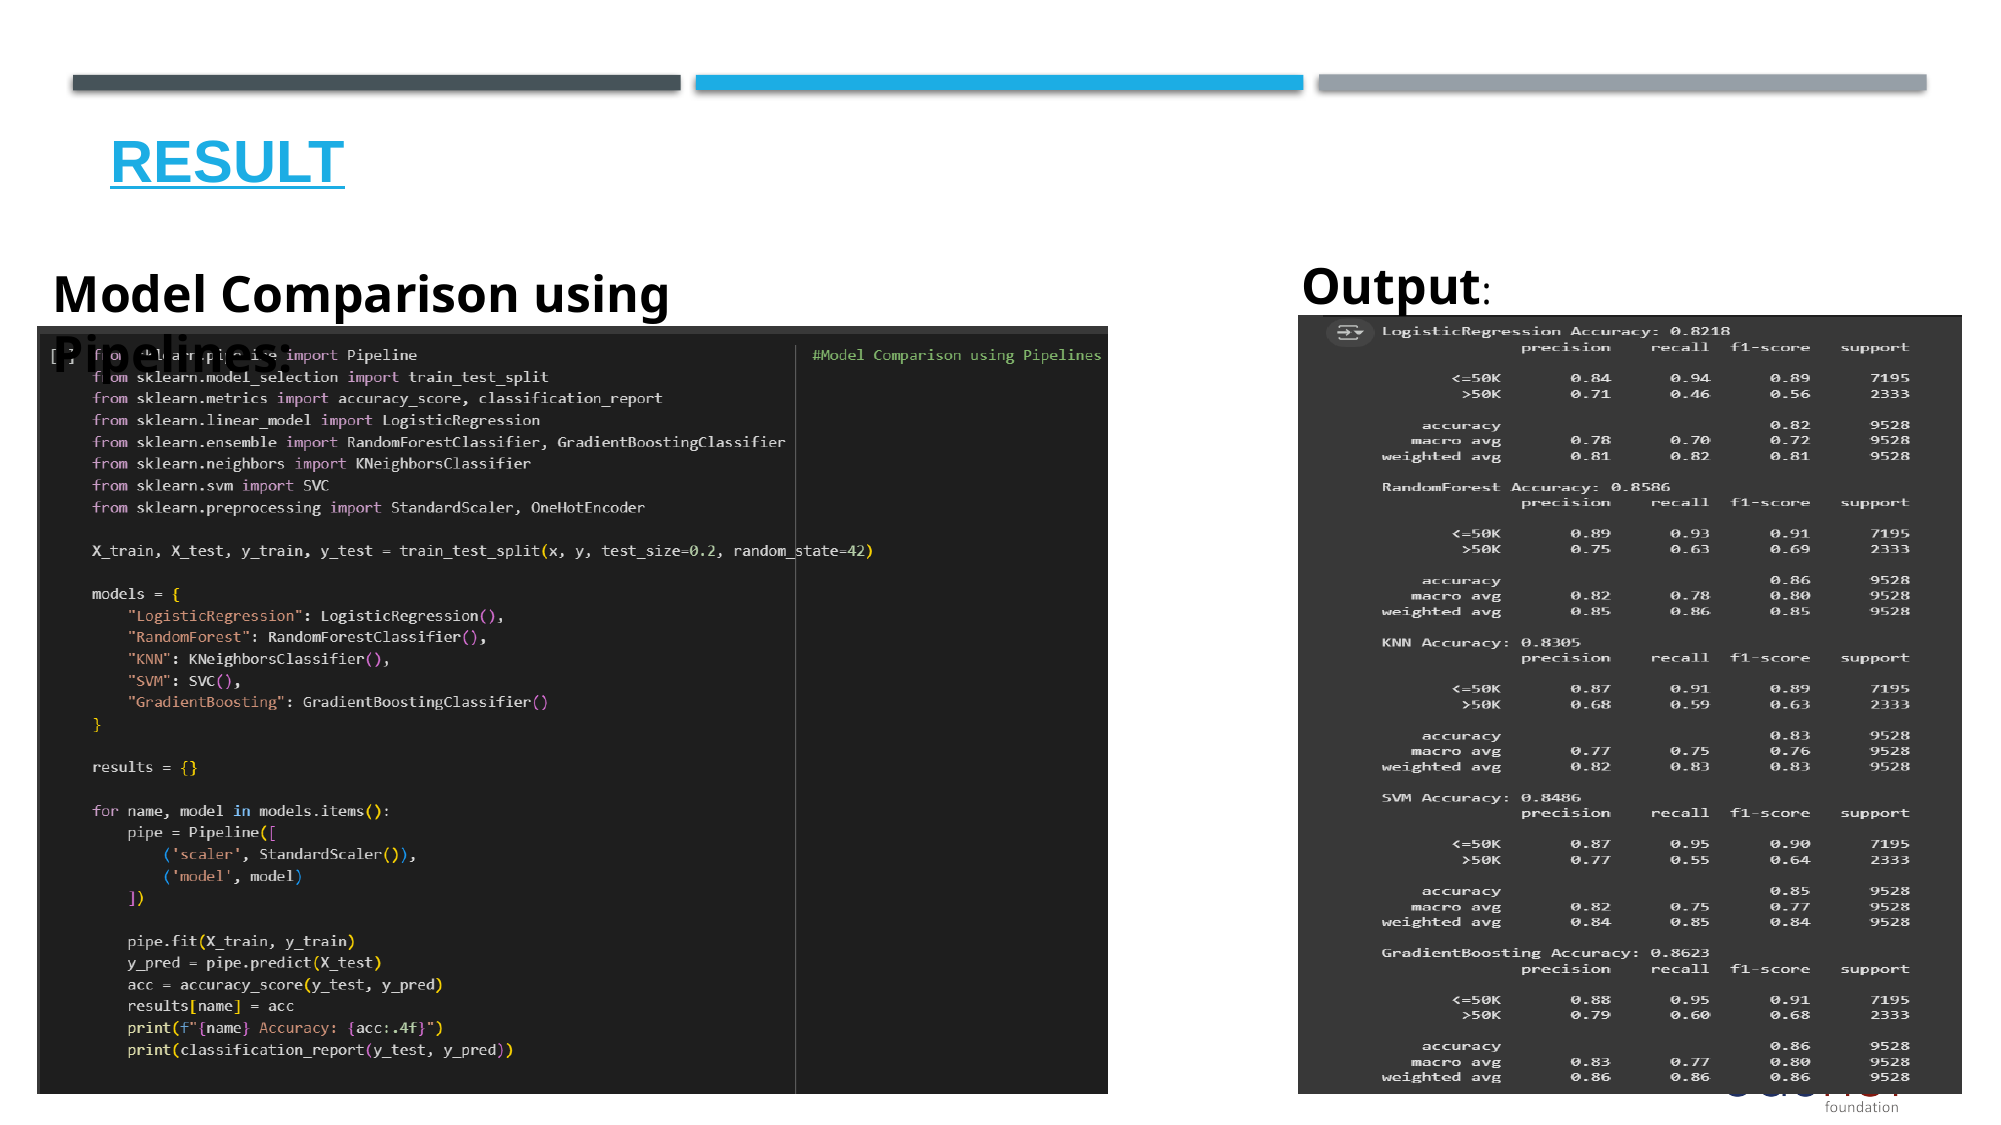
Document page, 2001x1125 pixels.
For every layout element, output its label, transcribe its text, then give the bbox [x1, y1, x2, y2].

text_box Model Comparison using Pipelines: [37, 254, 823, 325]
picture [1298, 314, 1963, 1116]
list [37, 326, 1109, 1094]
title Result [95, 115, 1905, 203]
text_box Output: [1286, 247, 1848, 322]
